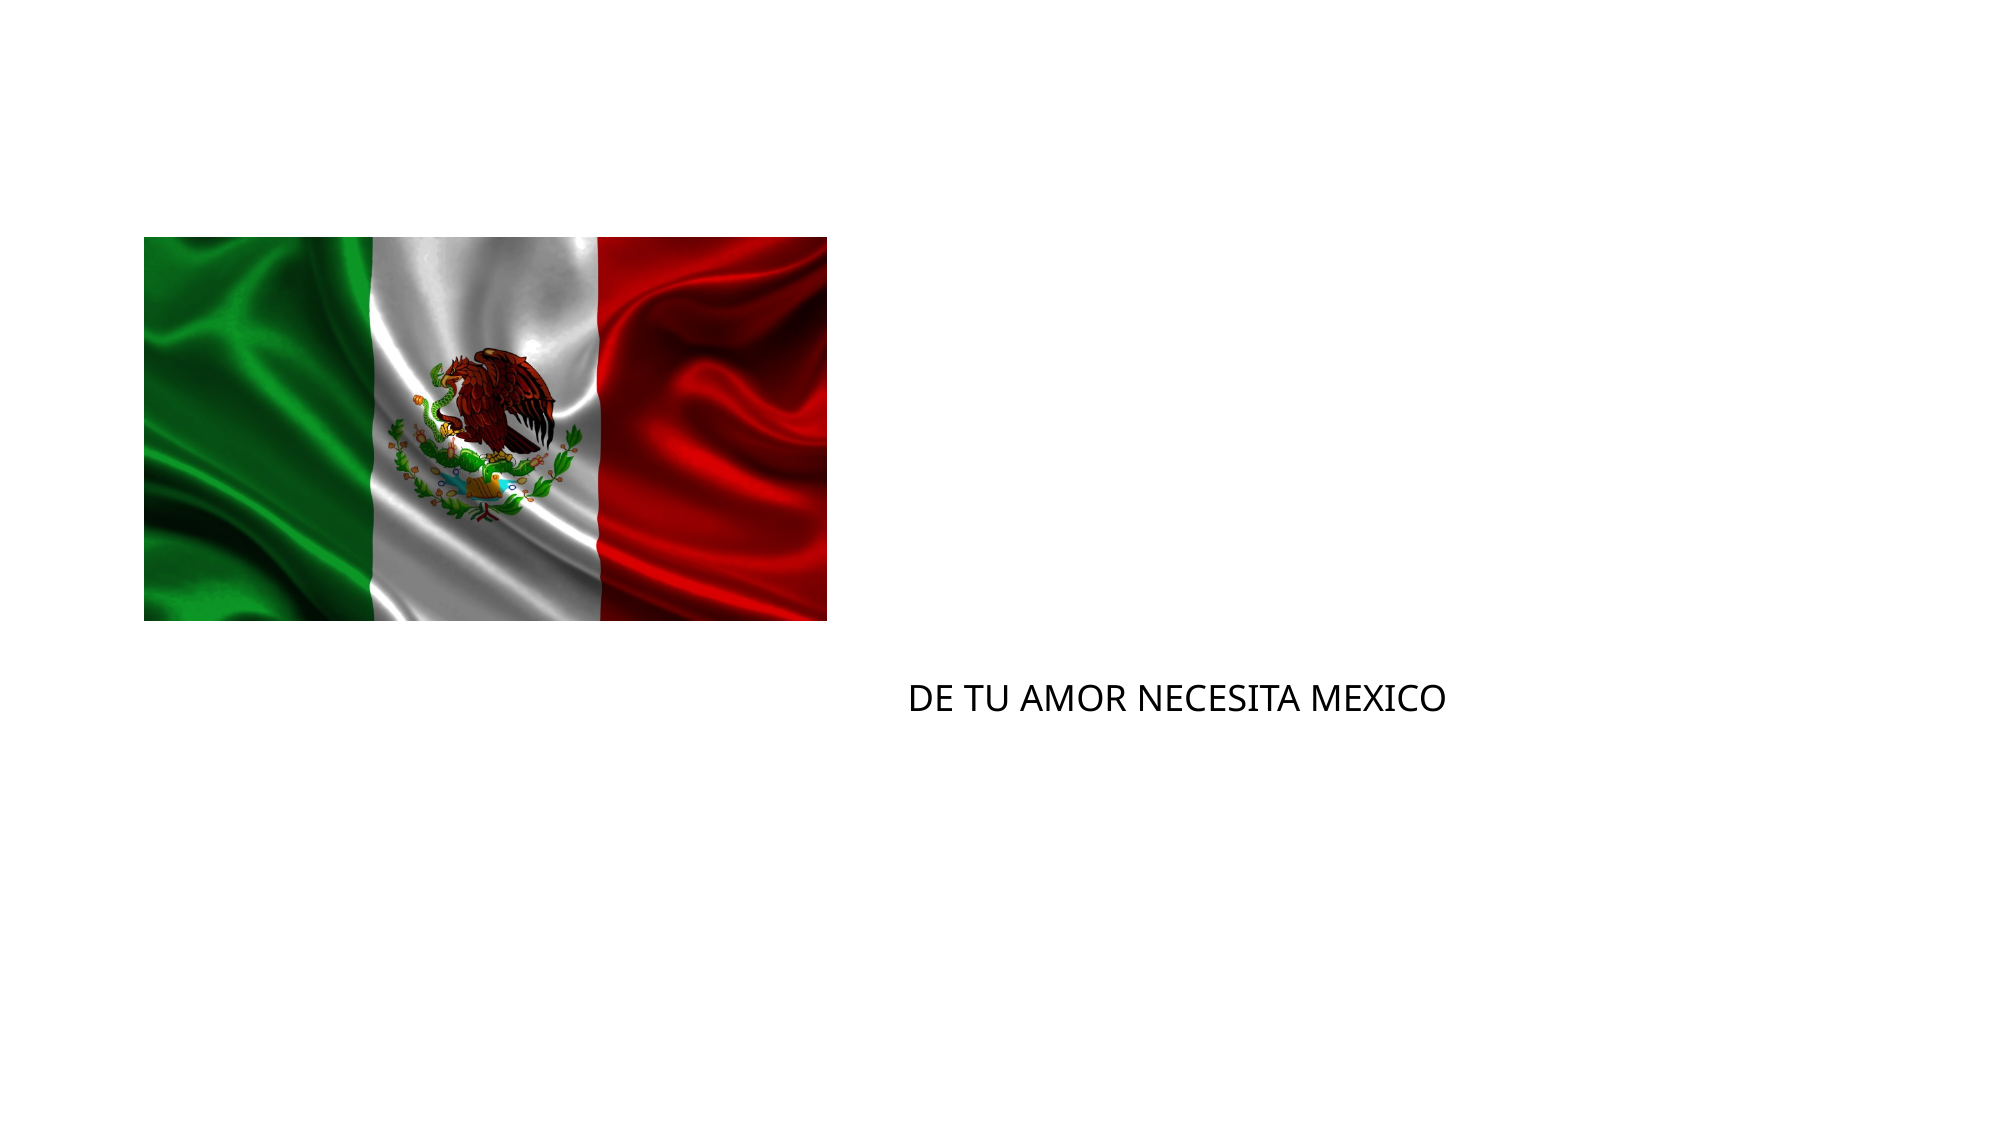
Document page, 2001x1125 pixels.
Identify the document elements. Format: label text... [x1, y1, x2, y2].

title DE TU AMOR NECESITA MEXICO [826, 671, 1539, 771]
picture [143, 237, 827, 621]
